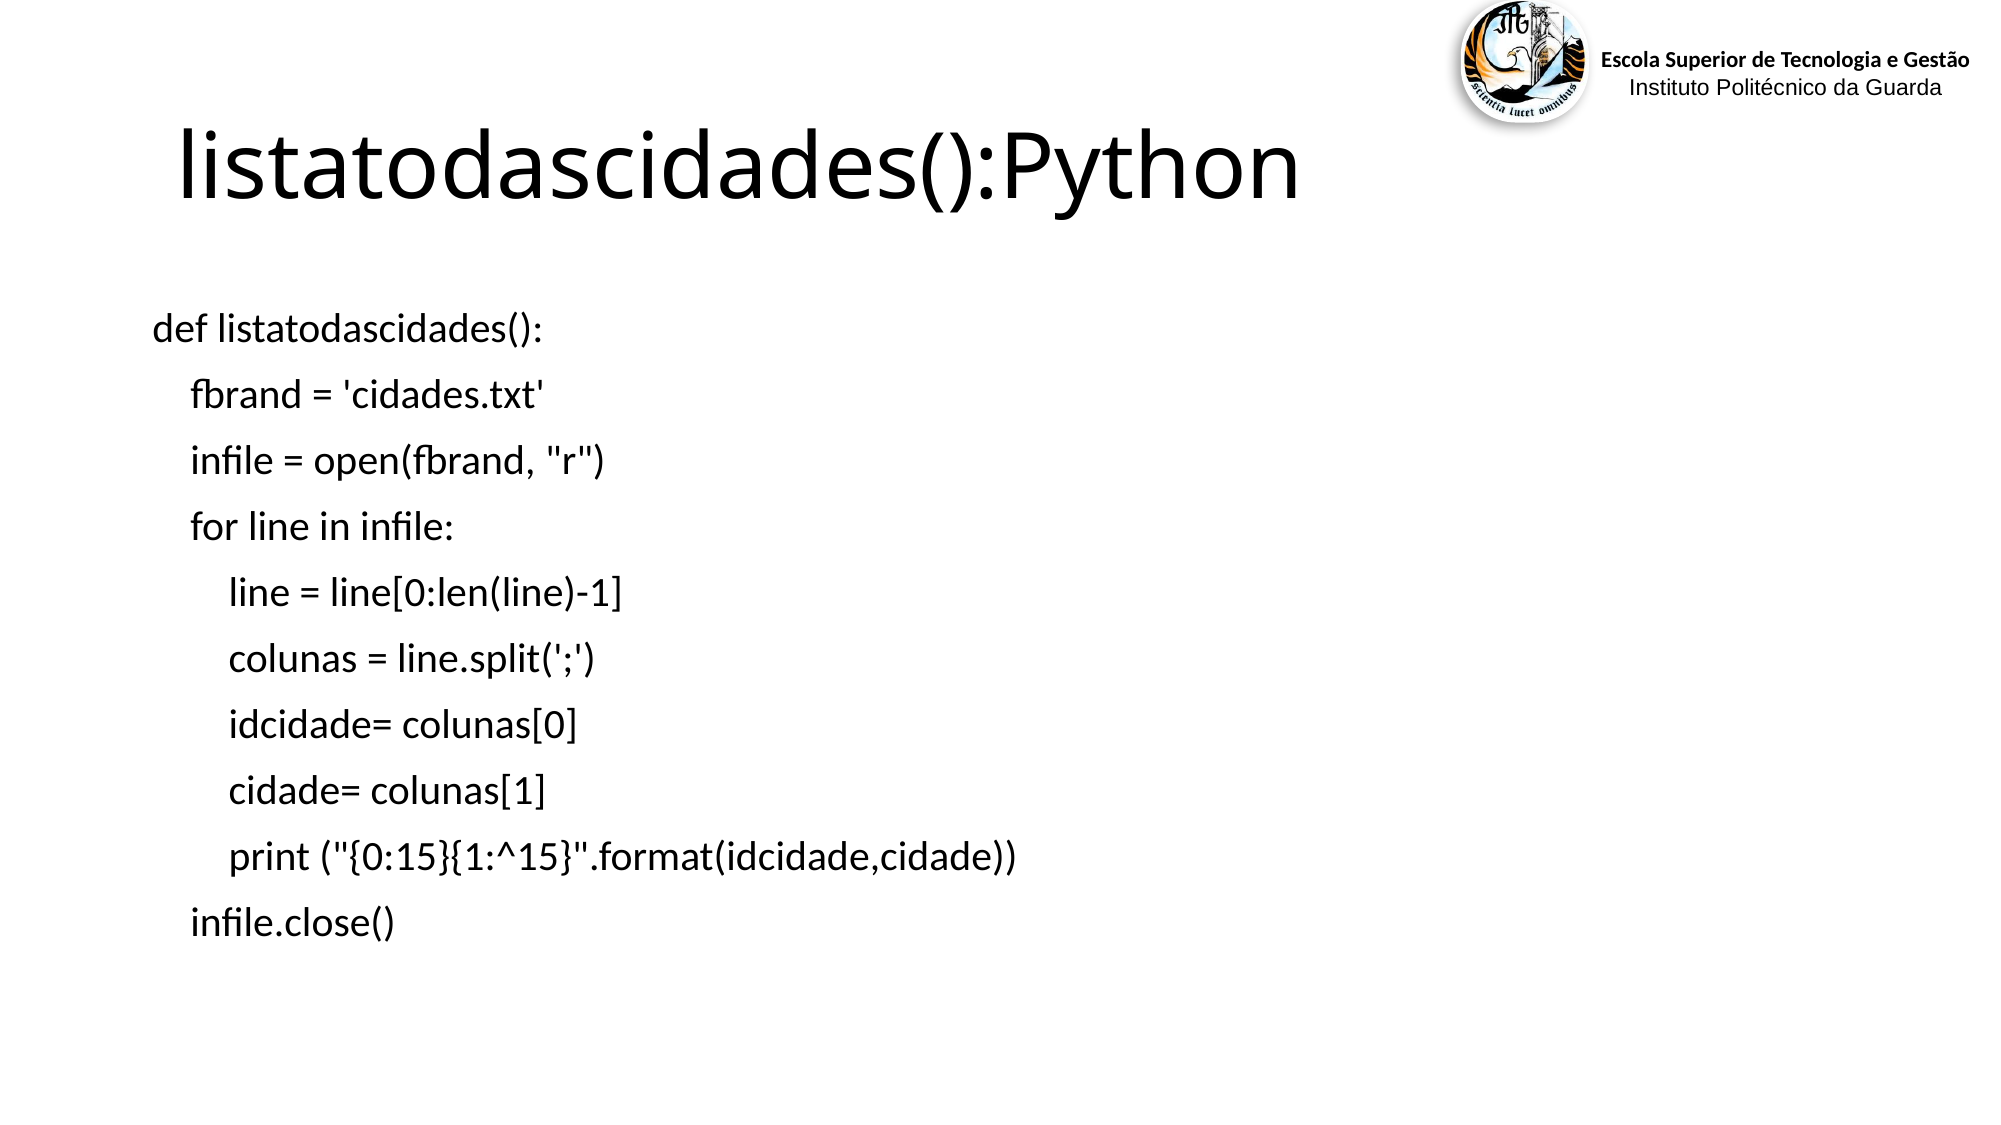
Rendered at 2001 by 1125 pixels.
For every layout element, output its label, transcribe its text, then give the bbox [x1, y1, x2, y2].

picture [1460, 0, 1589, 123]
title listatodascidades():Python [137, 59, 1863, 278]
text_box Escola Superior de Tecnologia e Gestão Instituto Politécnico da Guarda [1589, 37, 2000, 108]
list def listatodascidades(): fbrand = 'cidades.txt' infile = open(fbrand, "r") for line in infile: line = line[0:len(line)-1] colunas = line.split(';') idcidade= colunas[0] cidade= colunas[1] print ("{0:15}{1:^15}".format(idcidade,cidade)) infile.close() [137, 299, 1863, 1014]
